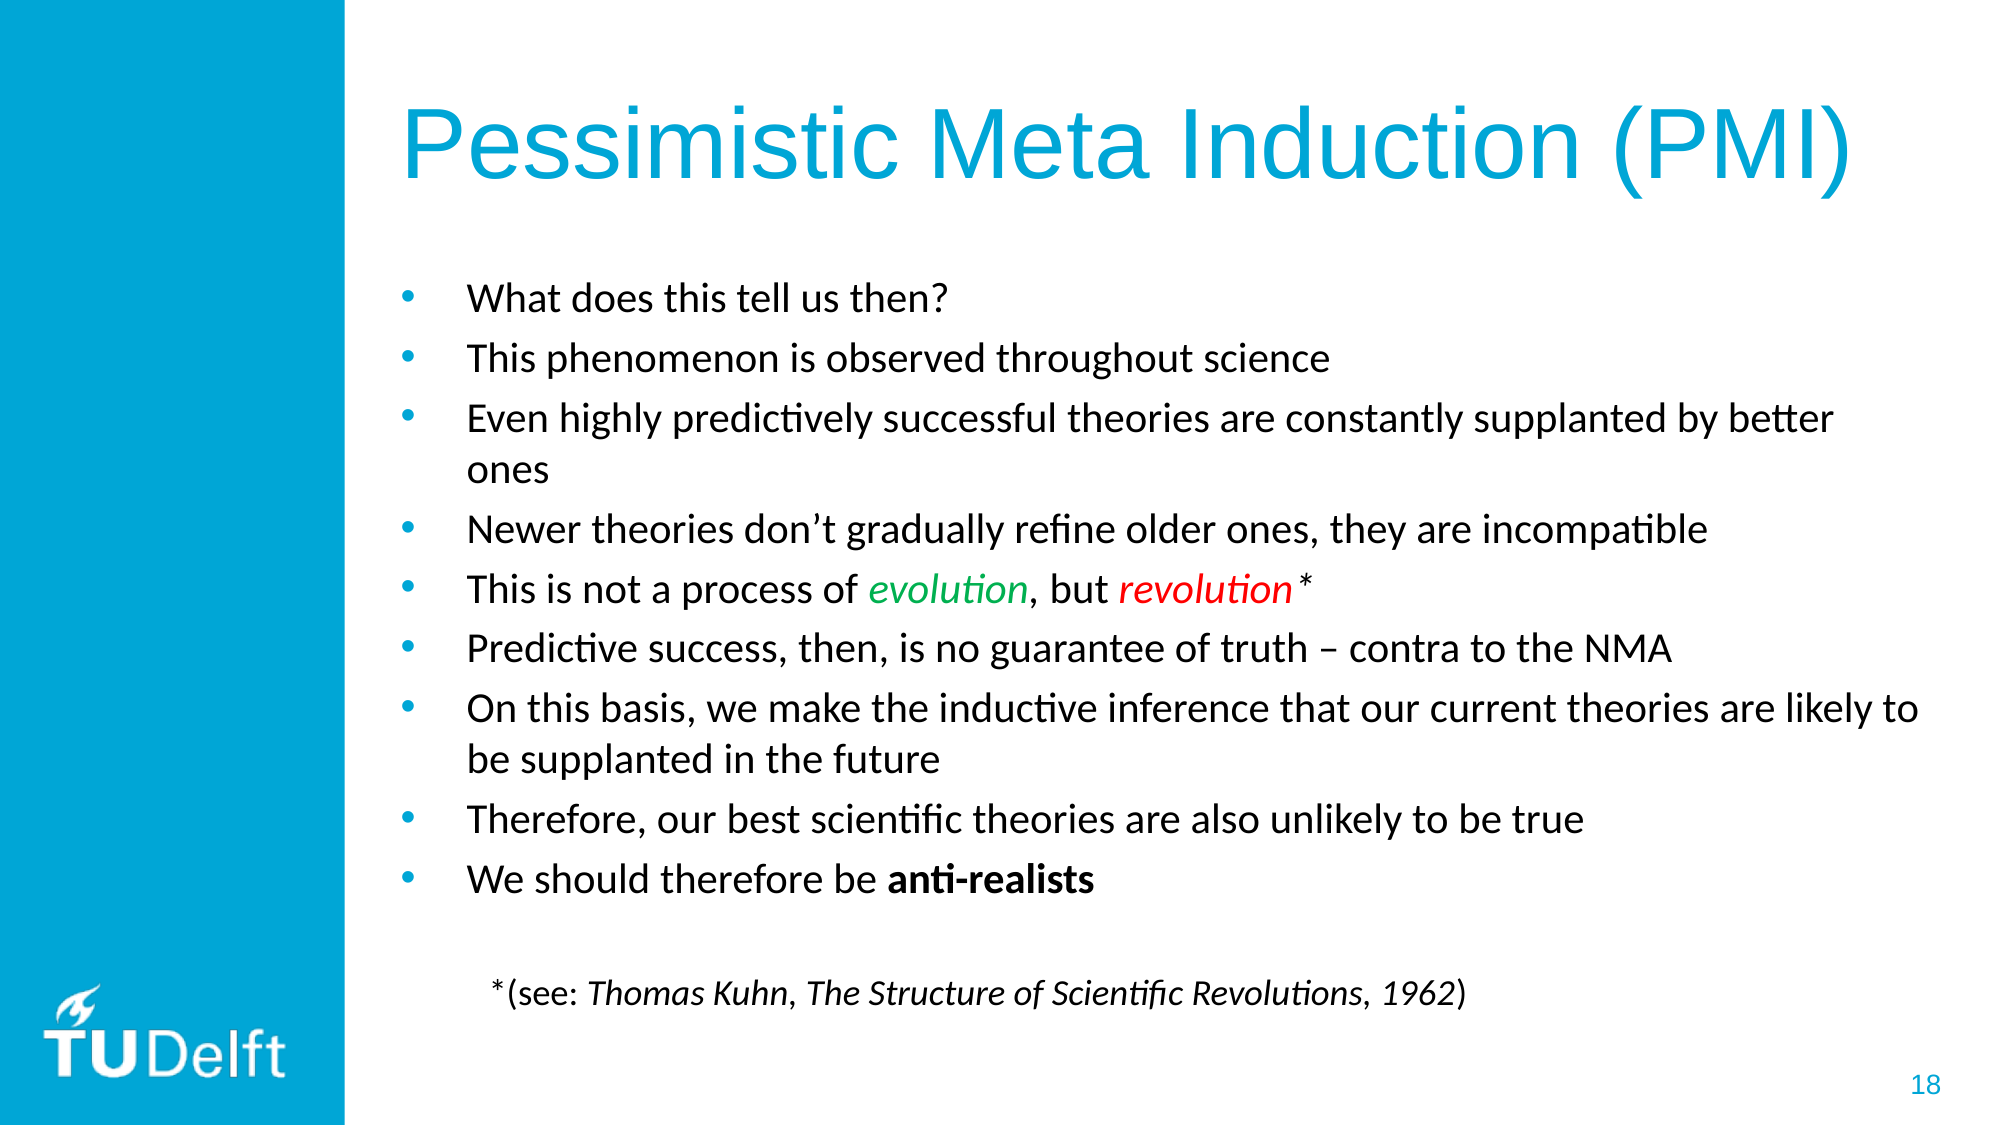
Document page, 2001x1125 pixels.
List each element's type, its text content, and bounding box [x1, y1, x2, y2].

title Pessimistic Meta Induction (PMI) [385, 45, 1940, 233]
list What does this tell us then? This phenomenon is observed throughout science Even highly predictively successful theories are constantly supplanted by better ones Newer theories don’t gradually refine older ones, they are incompatible This is not a process of evolution, but revolution* Predictive success, then, is no guarantee of truth – contra to the NMA On this basis, we make the inductive inference that our current theories are likely to be supplanted in the future Therefore, our best scientific theories are also unlikely to be true We should therefore be anti-realists *(see: Thomas Kuhn, The Structure of Scientific Revolutions, 1962) [385, 262, 1940, 1025]
